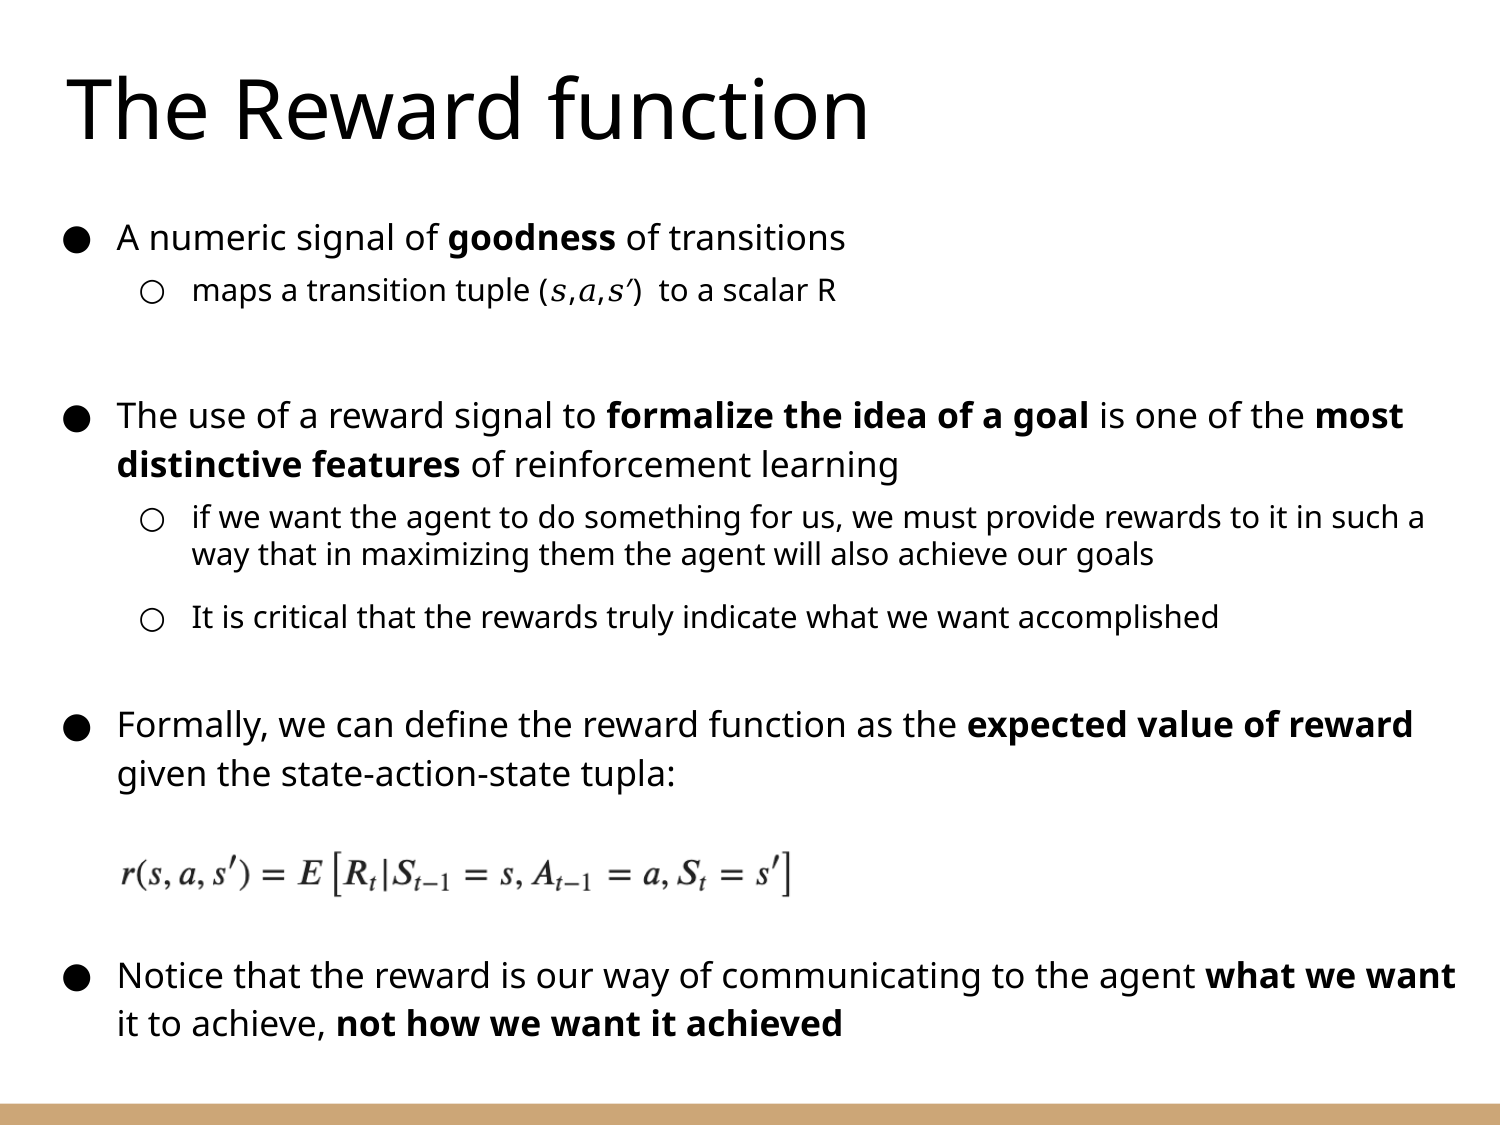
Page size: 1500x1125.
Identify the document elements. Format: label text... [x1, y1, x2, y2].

picture [117, 844, 810, 912]
title The Reward function [51, 69, 1449, 172]
list A numeric signal of goodness of transitions maps a transition tuple (𝑠,𝑎,𝑠′) to a scalar R The use of a reward signal to formalize the idea of a goal is one of the most distinctive features of reinforcement learning if we want the agent to do something for us, we must provide rewards to it in such a way that in maximizing them the agent will also achieve our goals It is critical that the rewards truly indicate what we want accomplished Formally, we can define the reward function as the expected value of reward given the state-action-state tupla: Notice that the reward is our way of communicating to the agent what we want it to achieve, not how we want it achieved [26, 193, 1474, 1056]
